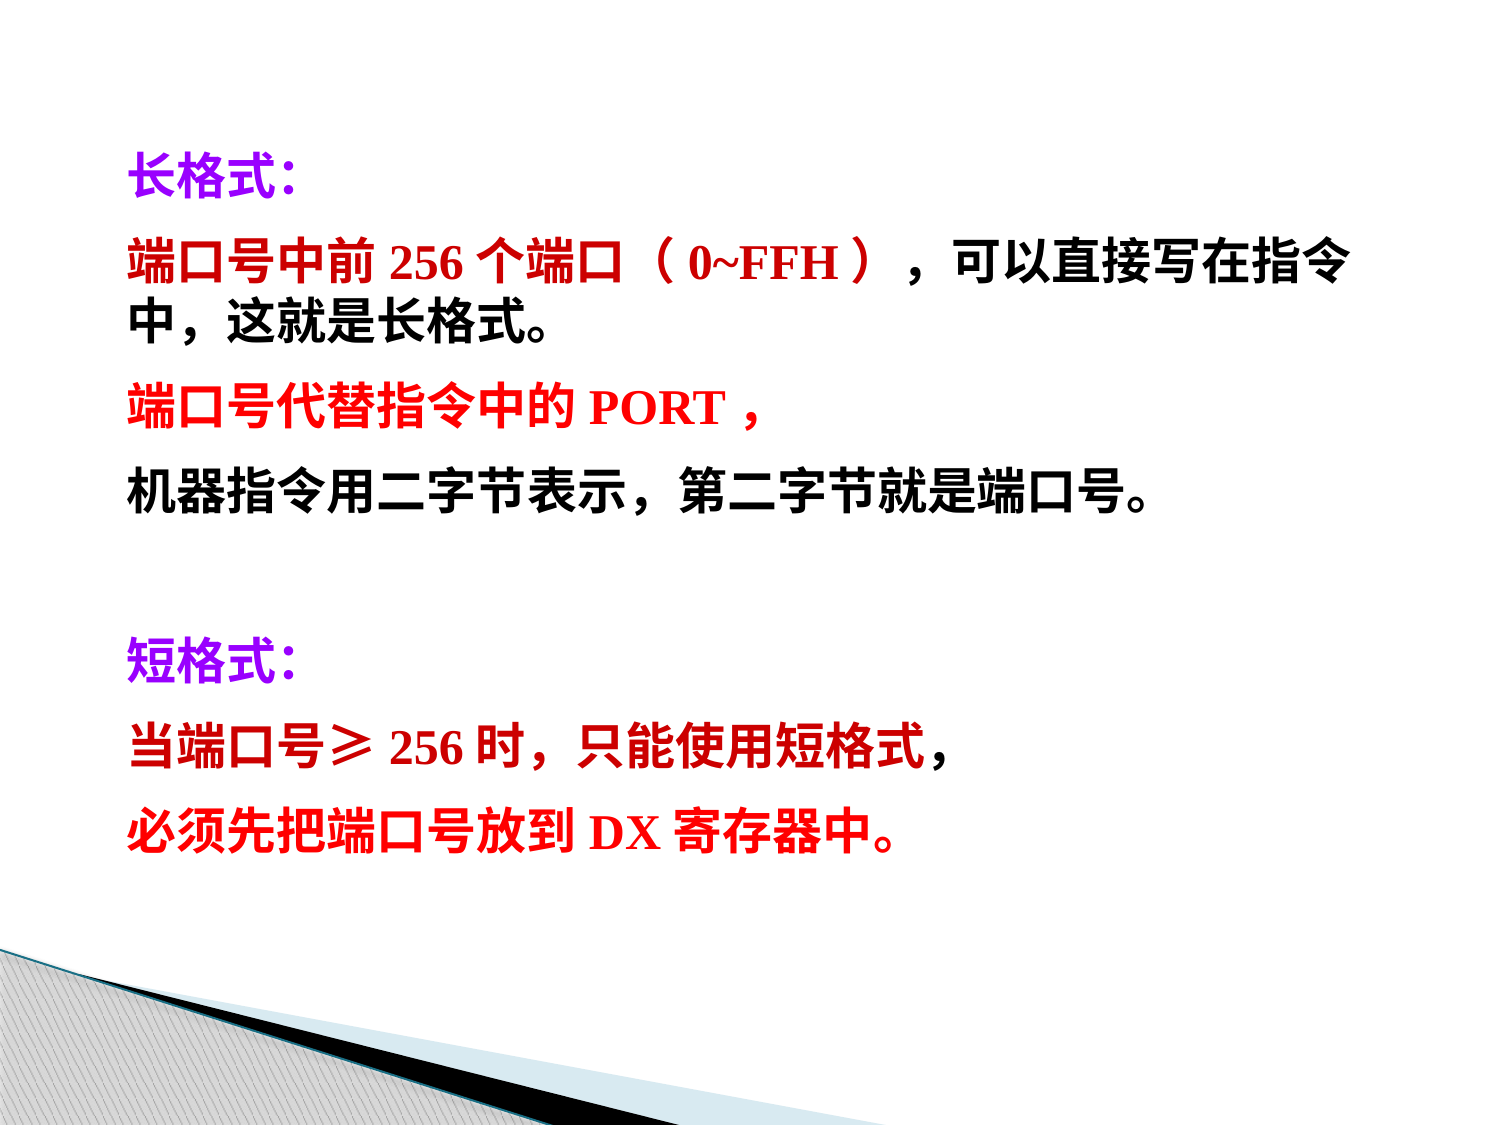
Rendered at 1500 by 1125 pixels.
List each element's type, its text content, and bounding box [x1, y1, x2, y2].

text_box 长格式： 端口号中前256个端口（0~FFH），可以直接写在指令中，这就是长格式。 端口号代替指令中的PORT， 机器指令用二字节表示，第二字节就是端口号。 短格式： 当端口号≥256时，只能使用短格式， 必须先把端口号放到DX寄存器中。 [112, 137, 1400, 867]
